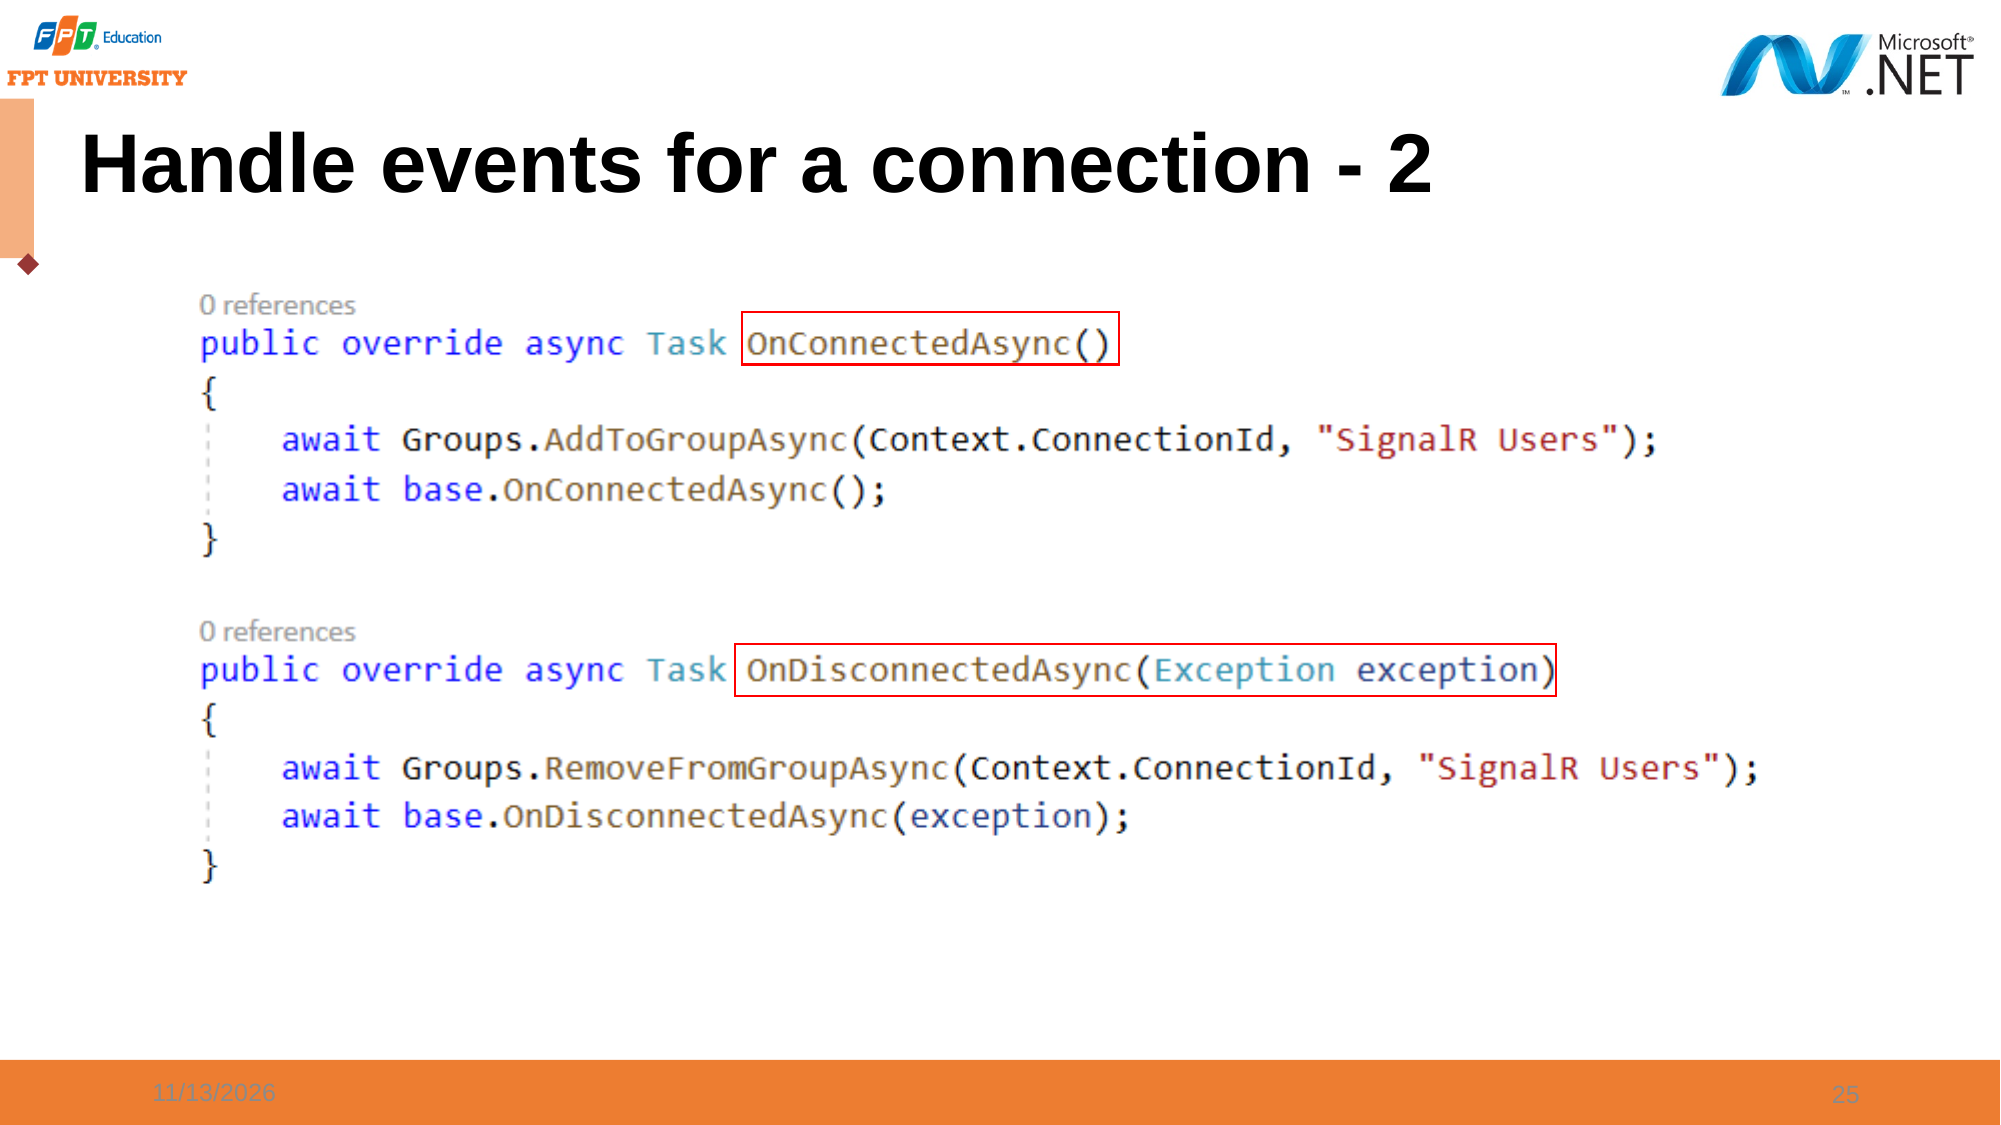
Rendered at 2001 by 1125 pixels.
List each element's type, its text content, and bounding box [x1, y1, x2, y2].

picture [162, 271, 1780, 908]
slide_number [137, 1061, 588, 1122]
title Handle events for a connection - 2 [65, 118, 1952, 213]
slide_number 25 [1424, 1063, 1875, 1123]
picture [1685, 0, 2001, 129]
text_box [0, 228, 1978, 381]
picture [0, 1, 194, 96]
